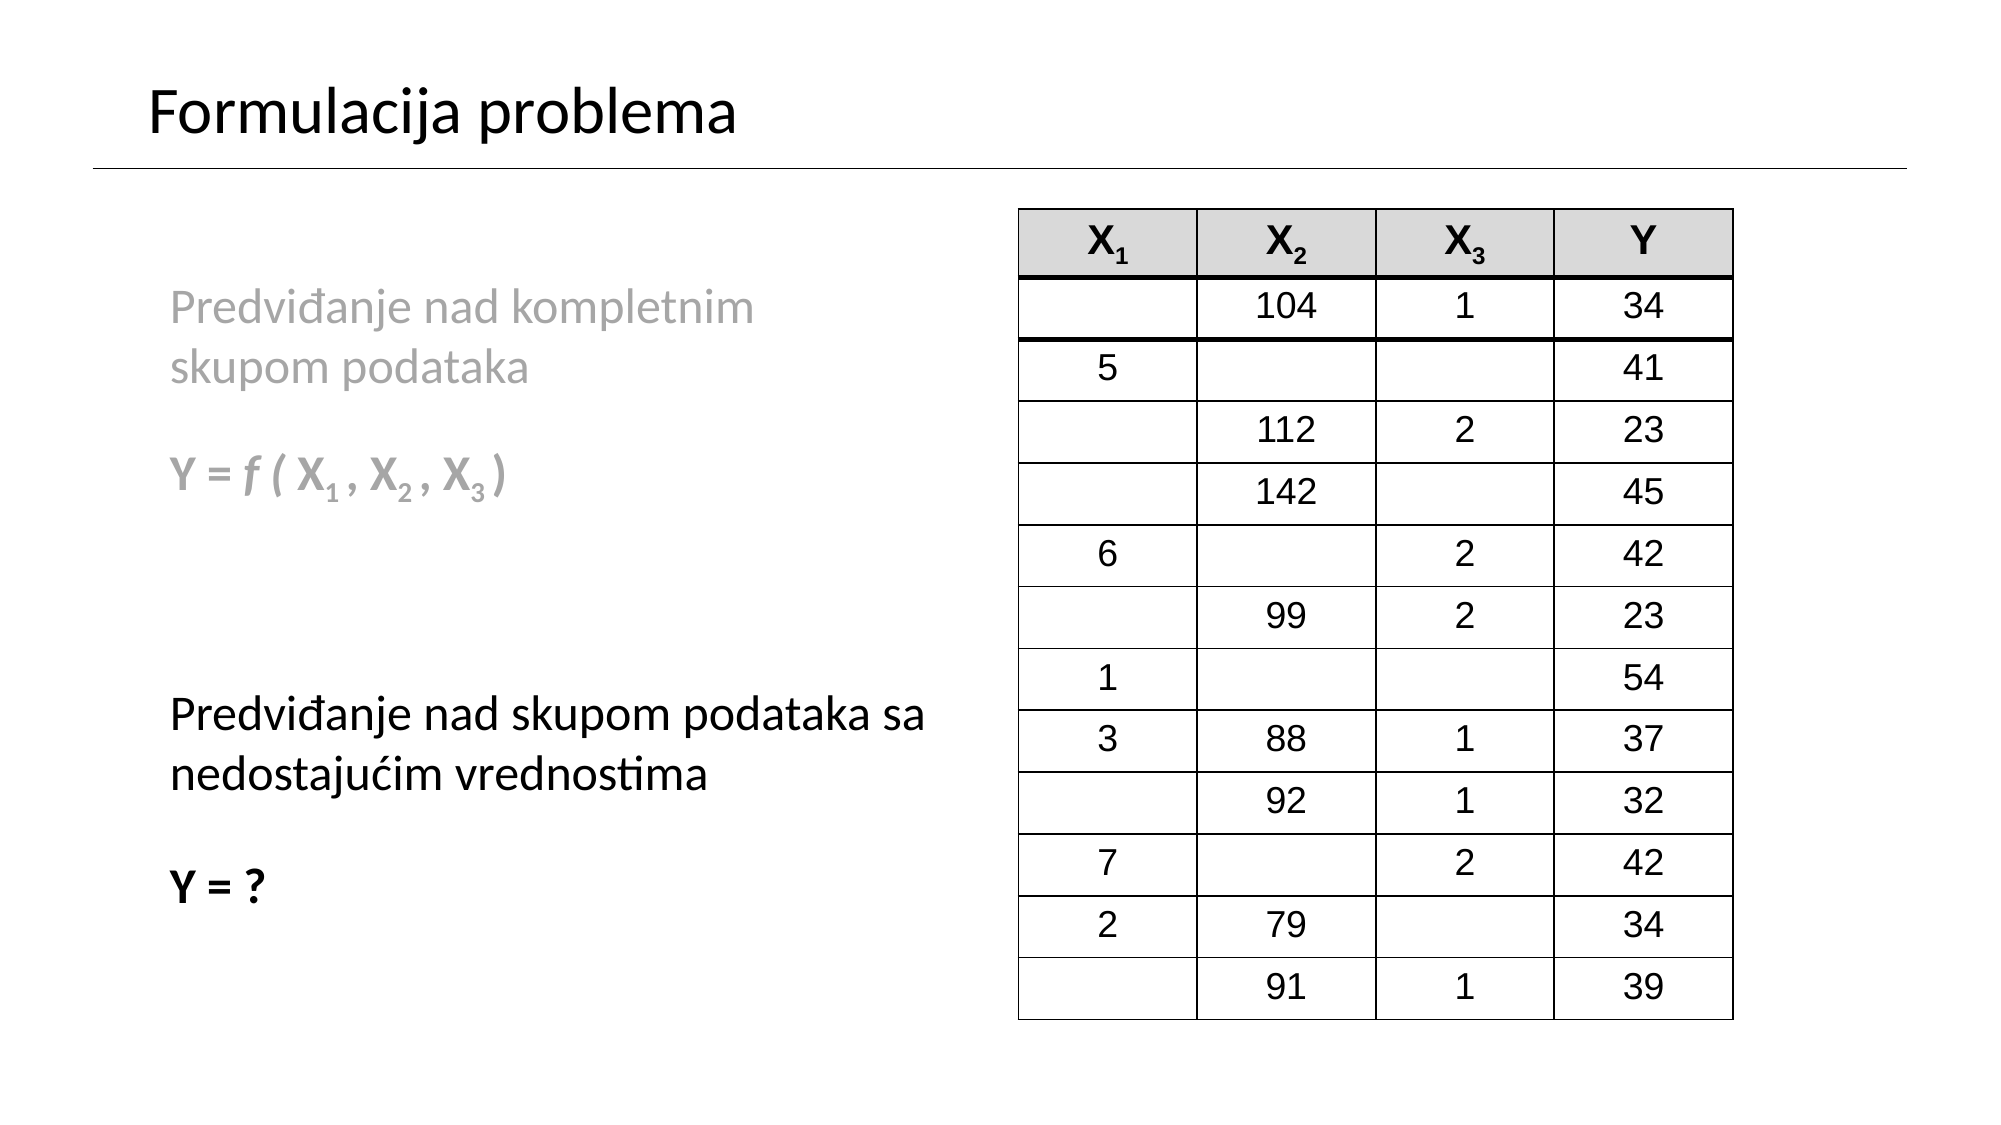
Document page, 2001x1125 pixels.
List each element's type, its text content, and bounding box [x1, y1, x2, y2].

table_cell 23 [1555, 587, 1732, 648]
table_header X2 [1198, 210, 1375, 275]
table_cell 32 [1555, 773, 1732, 833]
table_cell 42 [1555, 526, 1732, 586]
table_cell 41 [1555, 342, 1732, 400]
table_cell 7 [1019, 835, 1196, 895]
table_cell 88 [1198, 711, 1375, 771]
table_cell [1019, 958, 1196, 1019]
table_cell 39 [1555, 958, 1732, 1019]
table_cell 1 [1019, 649, 1196, 709]
table_cell 2 [1377, 587, 1553, 648]
table_cell 54 [1555, 649, 1732, 709]
table_cell 45 [1555, 464, 1732, 524]
table_header X3 [1377, 210, 1553, 275]
table_cell [1019, 464, 1196, 524]
table_cell 34 [1555, 280, 1732, 337]
table_cell 2 [1377, 402, 1553, 462]
table_cell 104 [1198, 280, 1375, 337]
table_cell [1019, 402, 1196, 462]
table_cell [1198, 649, 1375, 709]
table_cell 2 [1377, 835, 1553, 895]
table_cell 91 [1198, 958, 1375, 1019]
text_box Y = f ( X1 , X2 , X3 ) [154, 432, 967, 516]
text_box Formulacija problema [133, 59, 1478, 154]
table_cell [1198, 526, 1375, 586]
table_cell [1377, 897, 1553, 957]
table_cell [1019, 280, 1196, 337]
text_box Y = ? [154, 845, 967, 921]
table_cell 37 [1555, 711, 1732, 771]
table_cell 1 [1377, 711, 1553, 771]
table_cell 112 [1198, 402, 1375, 462]
table_cell 1 [1377, 773, 1553, 833]
table_cell 99 [1198, 587, 1375, 648]
table_cell 1 [1377, 958, 1553, 1019]
table_cell 79 [1198, 897, 1375, 957]
text_box Predviđanje nad kompletnim skupom podataka [154, 266, 967, 402]
table_cell 2 [1377, 526, 1553, 586]
table_header X1 [1019, 210, 1196, 275]
table_cell 2 [1019, 897, 1196, 957]
table_cell [1019, 587, 1196, 648]
table_cell 6 [1019, 526, 1196, 586]
table_cell [1377, 342, 1553, 400]
text_box Predviđanje nad skupom podataka sa nedostajućim vrednostima [154, 673, 967, 808]
table_cell 42 [1555, 835, 1732, 895]
table_header Y [1555, 210, 1732, 275]
table_cell 1 [1377, 280, 1553, 337]
table_cell [1377, 649, 1553, 709]
table_cell [1198, 342, 1375, 400]
table_cell 142 [1198, 464, 1375, 524]
table_cell 34 [1555, 897, 1732, 957]
table_cell [1019, 773, 1196, 833]
table_cell 23 [1555, 402, 1732, 462]
table_cell [1377, 464, 1553, 524]
table_cell [1198, 835, 1375, 895]
table_cell 5 [1019, 342, 1196, 400]
table_cell 3 [1019, 711, 1196, 771]
table_cell 92 [1198, 773, 1375, 833]
